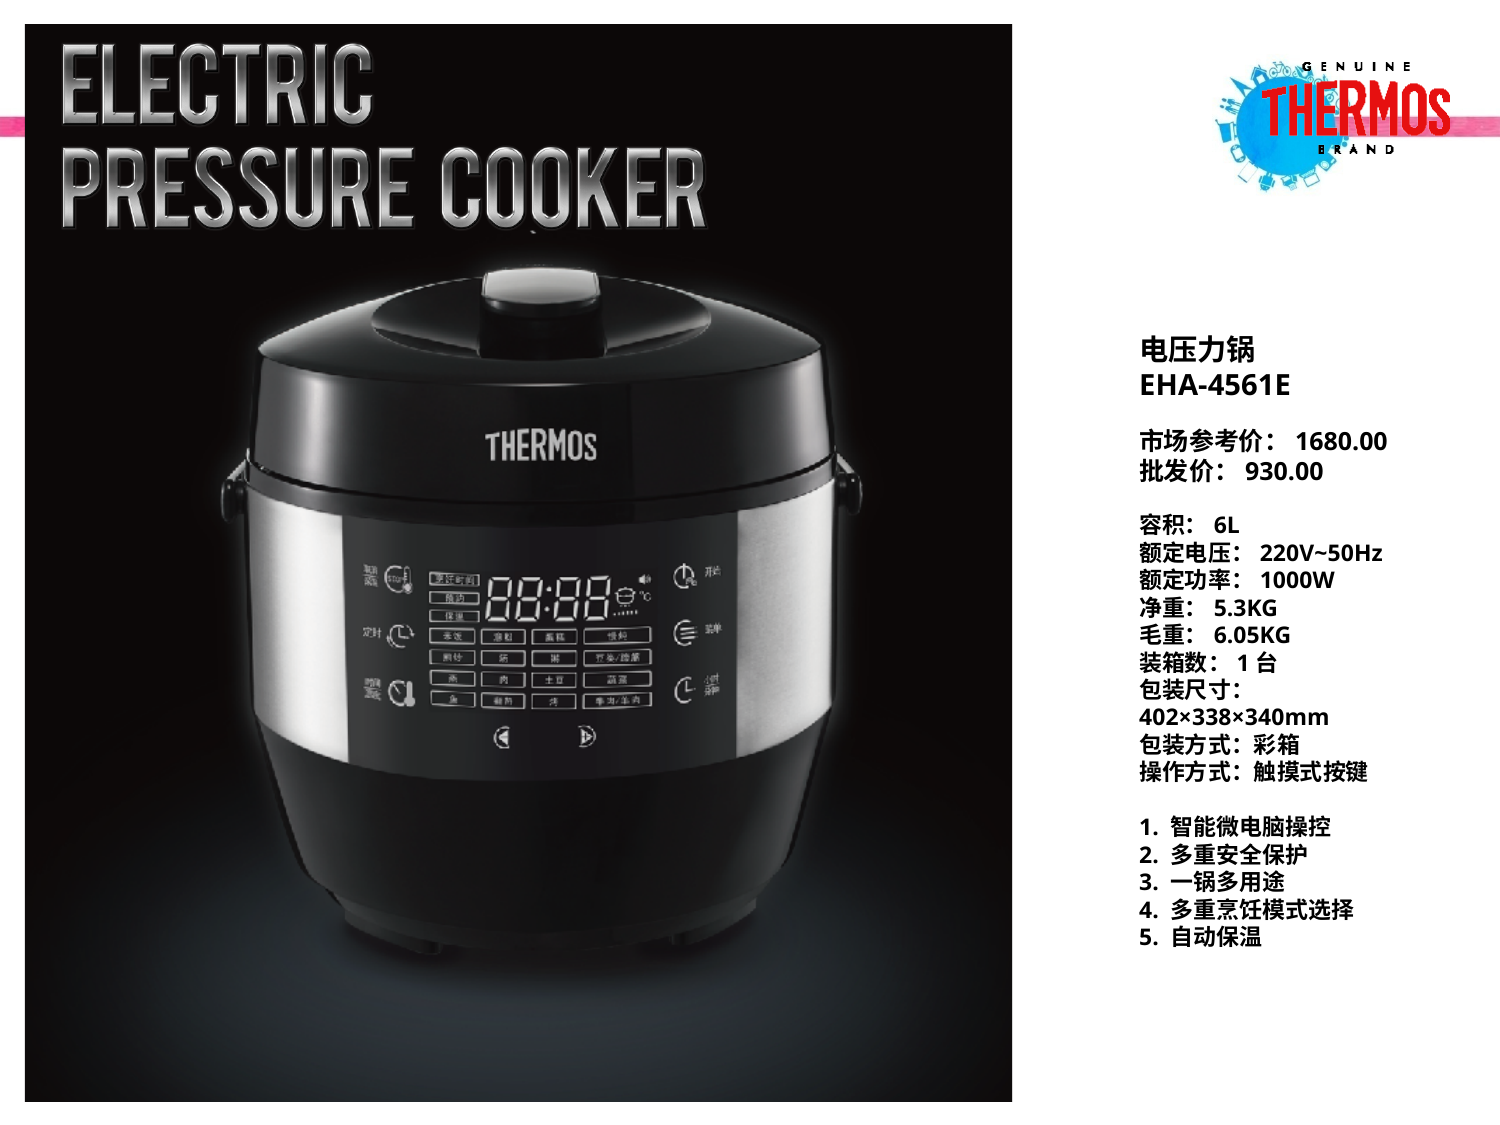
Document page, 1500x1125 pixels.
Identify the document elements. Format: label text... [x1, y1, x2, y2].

text_box 电压力锅 EHA-4561E 市场参考价：1680.00 批发价：930.00 容积：6L 额定电压：220V~50Hz 额定功率：1000W 净重：5.3KG 毛重：6.05KG 装箱数：1台 包装尺寸：402×338×340mm 包装方式：彩箱 操作方式：触摸式按键 1. 智能微电脑操控 2. 多重安全保护 3. 一锅多用途 4. 多重烹饪模式选择 5. 自动保温 [1124, 323, 1430, 958]
picture [0, 0, 1500, 1125]
